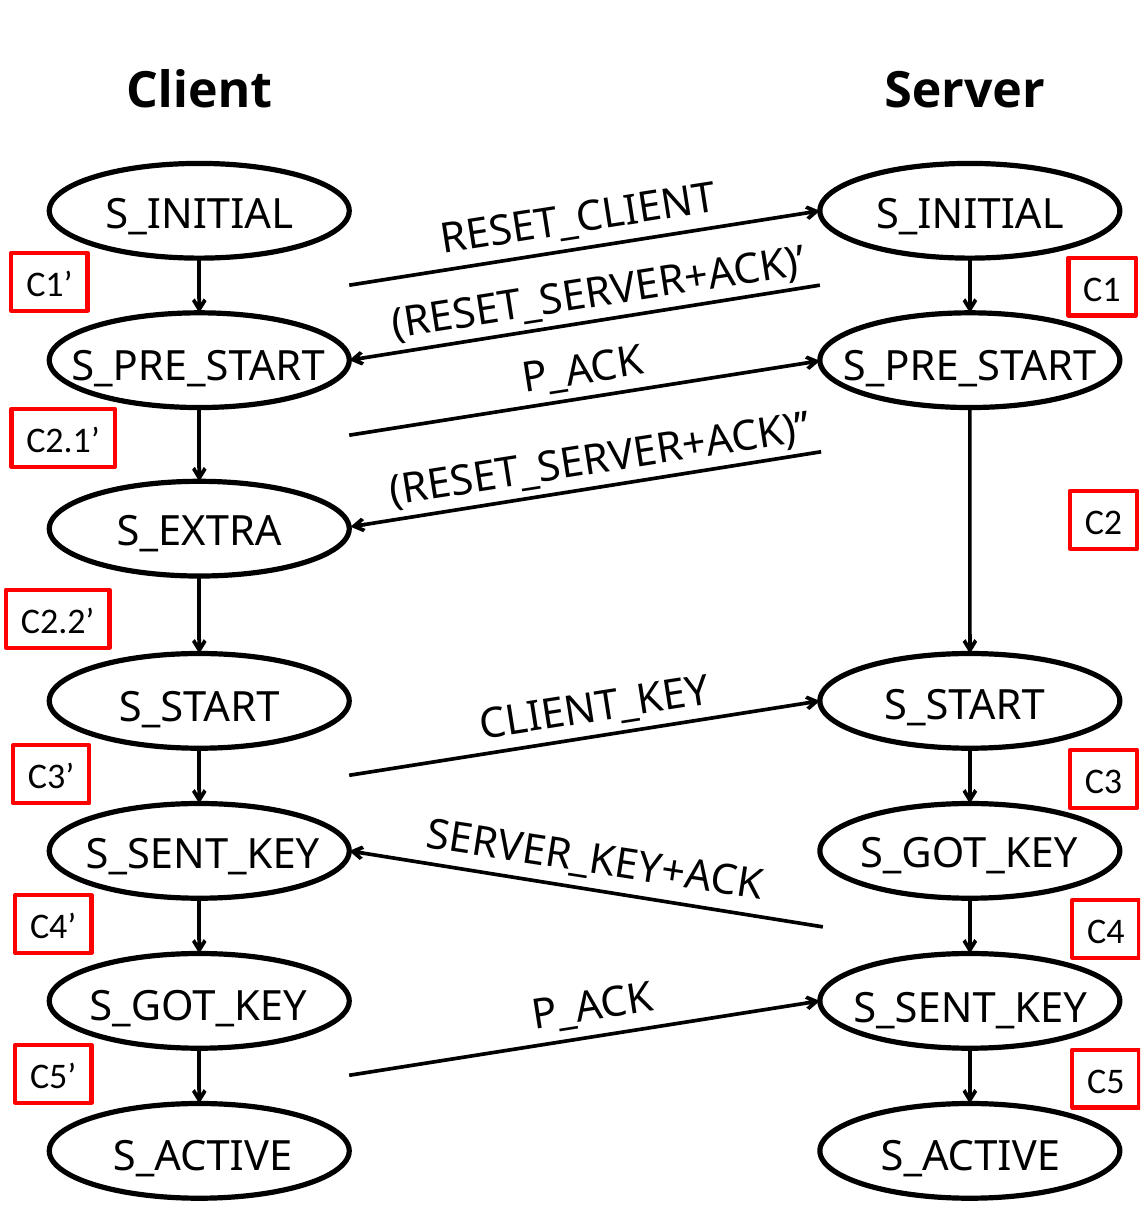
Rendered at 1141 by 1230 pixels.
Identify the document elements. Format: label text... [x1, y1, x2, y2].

text_box C4 [1072, 899, 1140, 958]
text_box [349, 360, 820, 436]
text_box [1093, 822, 1121, 880]
text_box C3’ [13, 745, 90, 804]
text_box [48, 652, 351, 750]
text_box S_ACTIVE [865, 1121, 1075, 1186]
text_box S_GOT_KEY [74, 971, 322, 1036]
text_box [861, 802, 1079, 817]
text_box C1 [1068, 257, 1136, 316]
text_box C2.2’ [6, 589, 110, 648]
text_box CLIENT_KEY [459, 652, 726, 700]
text_box [92, 245, 307, 260]
text_box [95, 1036, 304, 1050]
text_box [1103, 977, 1121, 1024]
text_box SERVER_KEY+ACK [409, 796, 759, 850]
text_box [48, 973, 74, 1029]
text_box [818, 1102, 1121, 1200]
text_box [818, 652, 1121, 750]
text_box (RESET_SERVER+ACK)’’ [423, 397, 829, 454]
text_box [1112, 343, 1121, 377]
text_box C3 [1070, 750, 1138, 809]
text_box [349, 285, 820, 360]
text_box S_PRE_START [828, 331, 1112, 397]
text_box [818, 977, 838, 1025]
text_box S_START [104, 672, 295, 738]
text_box C2.1’ [11, 408, 116, 467]
text_box [820, 343, 828, 377]
text_box [818, 162, 1121, 245]
text_box [322, 972, 351, 1030]
text_box [78, 311, 321, 331]
text_box [849, 311, 1091, 331]
text_box [340, 342, 349, 378]
text_box [100, 397, 298, 409]
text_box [350, 451, 822, 527]
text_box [349, 850, 823, 927]
text_box S_SENT_KEY [838, 973, 1103, 1039]
text_box [856, 883, 1084, 900]
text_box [349, 1000, 820, 1076]
text_box [80, 952, 319, 971]
text_box S_SENT_KEY [70, 819, 335, 885]
text_box S_START [869, 670, 1060, 736]
text_box [48, 344, 56, 376]
text_box [85, 802, 314, 819]
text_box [349, 210, 820, 285]
text_box S_GOT_KEY [845, 817, 1093, 883]
text_box [335, 829, 351, 873]
text_box [862, 245, 1078, 260]
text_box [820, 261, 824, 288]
text_box C5’ [15, 1044, 92, 1103]
text_box [48, 480, 351, 578]
text_box S_INITIAL [90, 179, 309, 245]
text_box C1’ [11, 252, 88, 311]
text_box S_PRE_START [56, 331, 340, 397]
text_box [876, 1039, 1064, 1050]
text_box C2 [1070, 490, 1138, 549]
text_box [871, 397, 1069, 409]
text_box Client [111, 50, 288, 126]
text_box [48, 162, 351, 245]
text_box S_EXTRA [101, 495, 297, 561]
text_box P_ACK [511, 959, 668, 1000]
text_box [818, 823, 845, 879]
text_box [48, 1102, 351, 1200]
text_box Server [869, 50, 1060, 125]
text_box RESET_CLIENT [420, 159, 733, 210]
text_box S_ACTIVE [98, 1121, 308, 1186]
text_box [349, 700, 820, 776]
text_box S_INITIAL [861, 179, 1079, 245]
text_box C4’ [15, 895, 92, 953]
text_box [48, 825, 70, 877]
text_box [91, 885, 307, 900]
text_box [846, 952, 1094, 973]
text_box C5 [1072, 1049, 1140, 1108]
